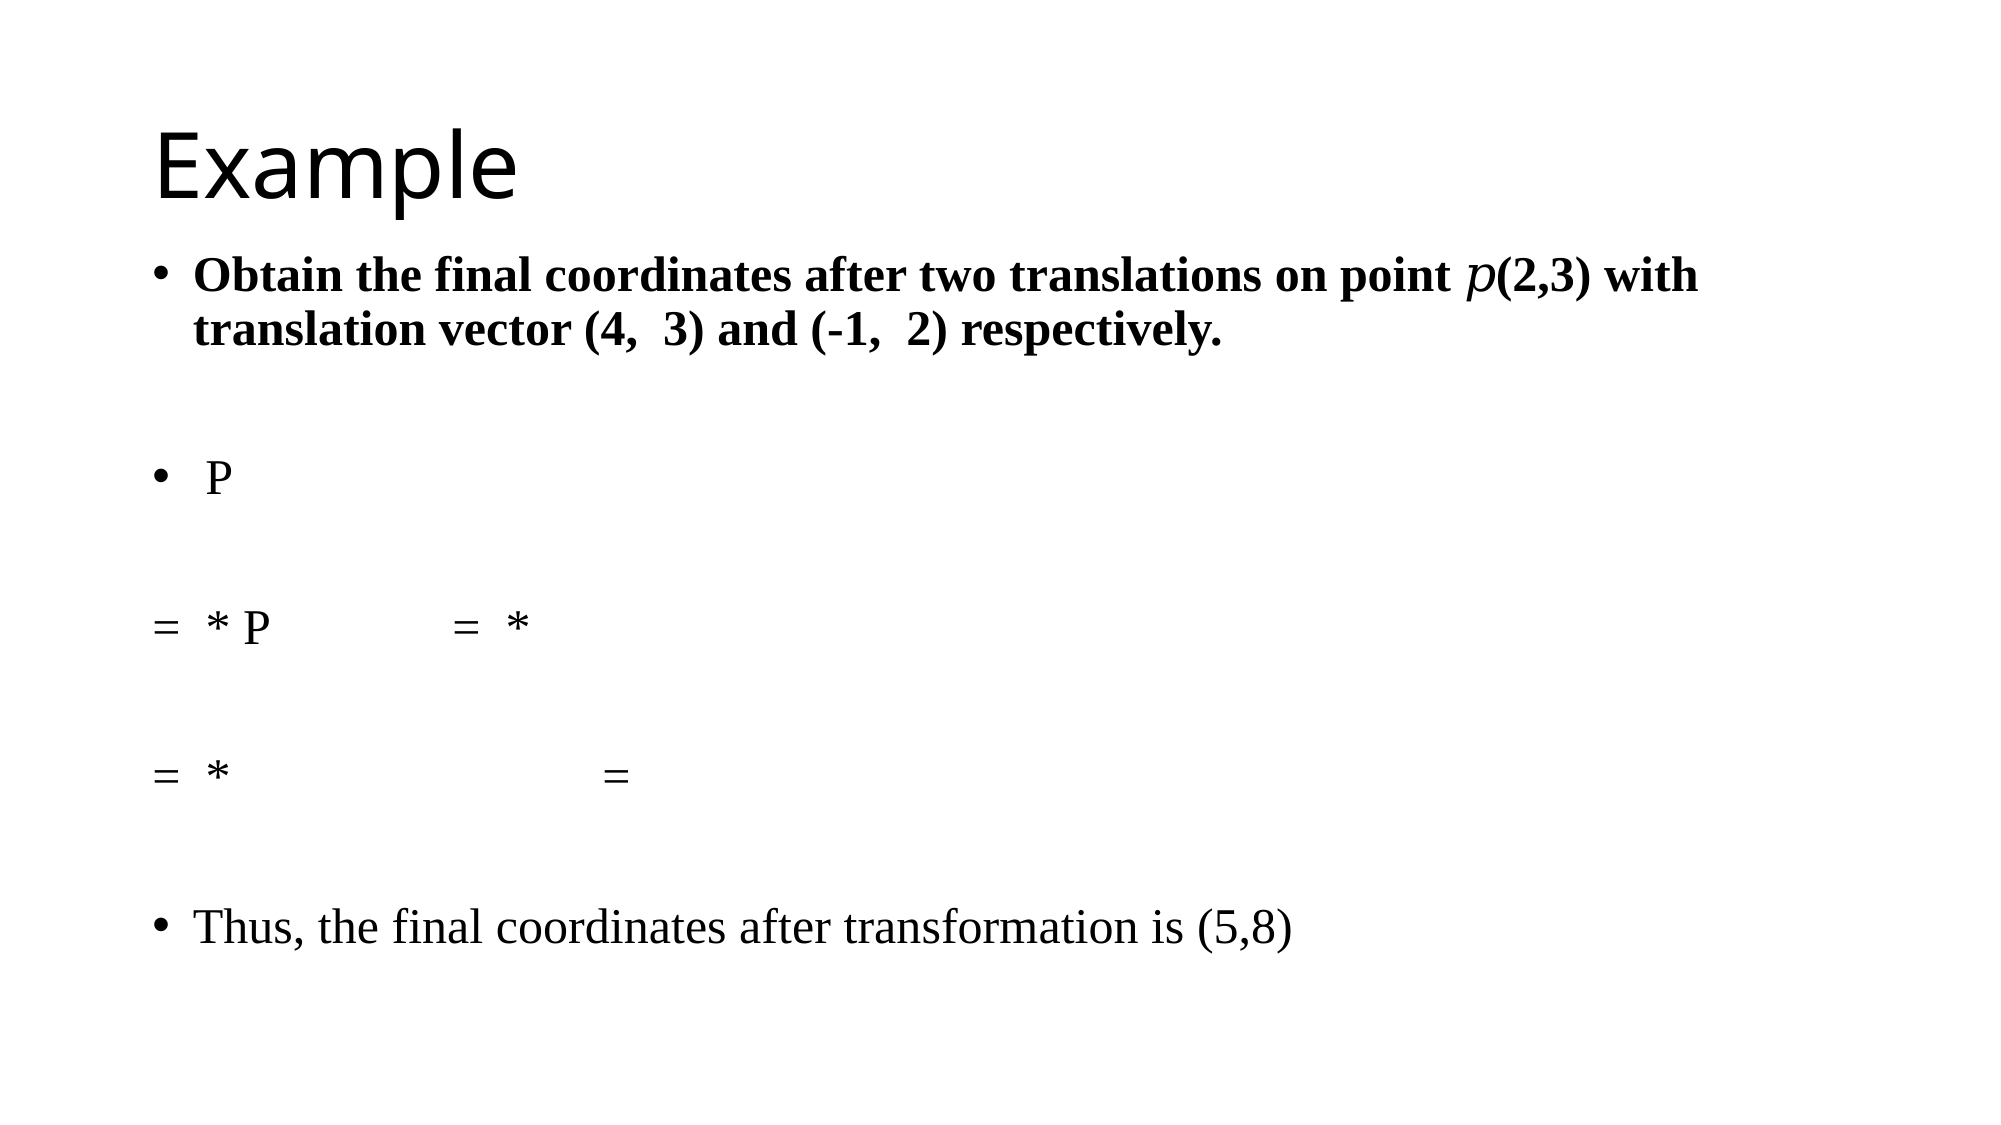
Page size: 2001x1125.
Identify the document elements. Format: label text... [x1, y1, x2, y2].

title Example [137, 59, 1863, 278]
